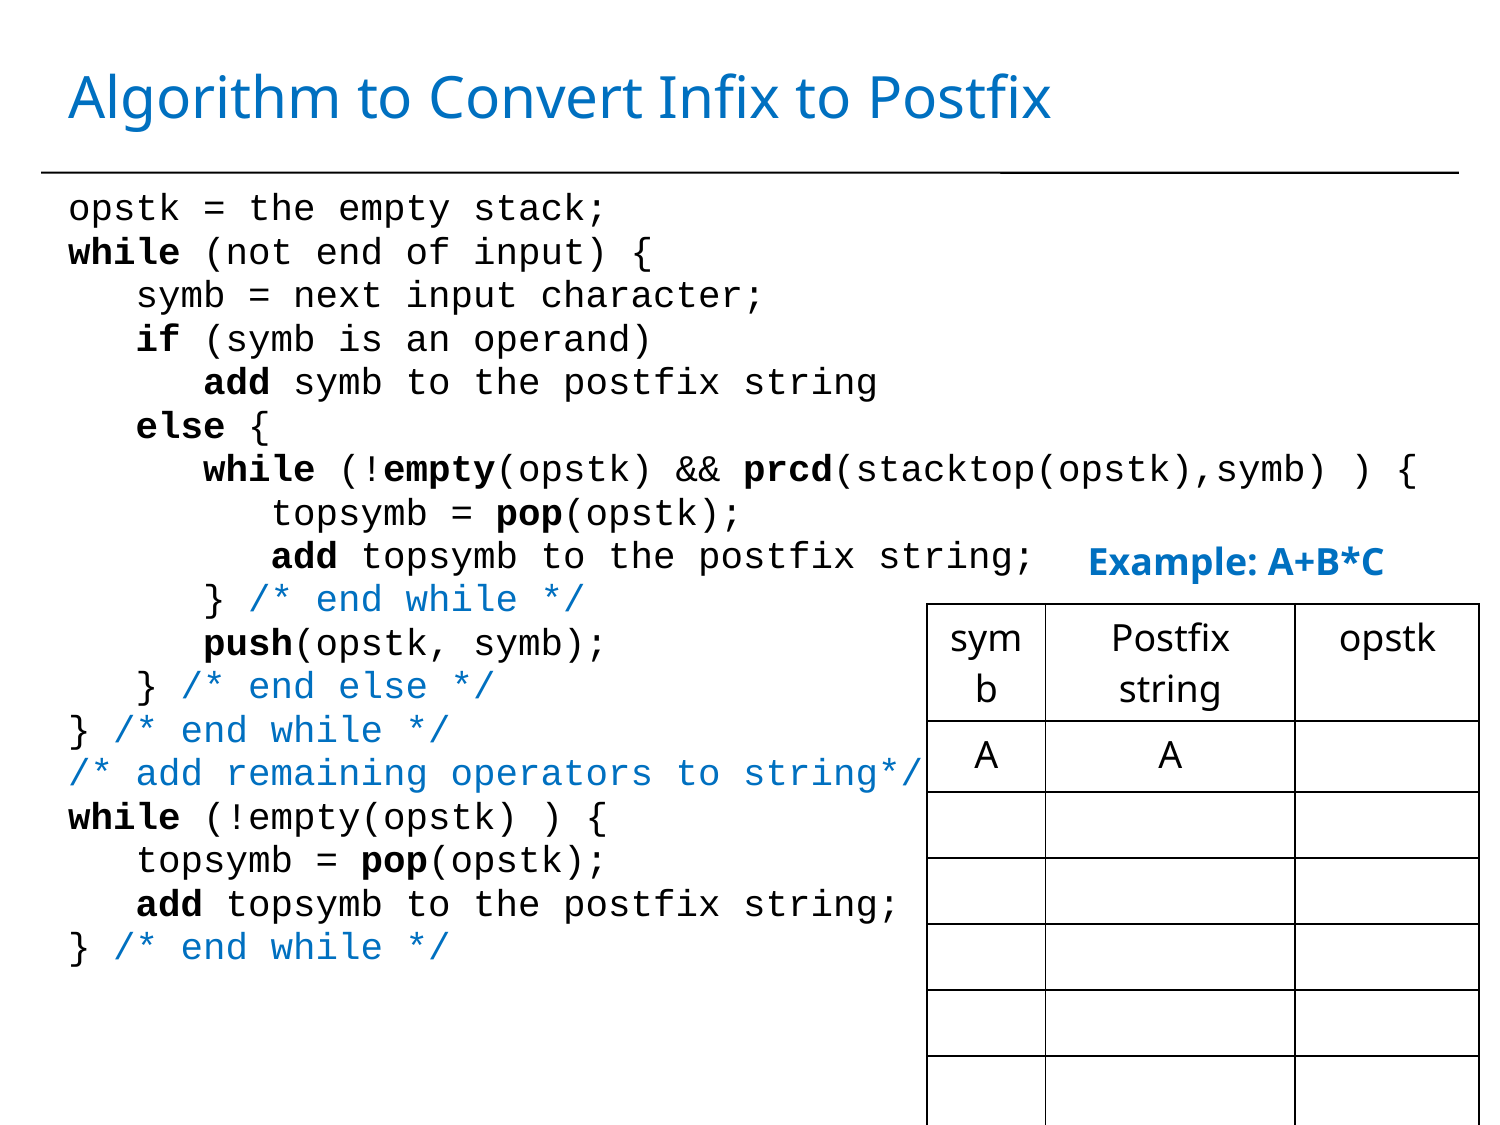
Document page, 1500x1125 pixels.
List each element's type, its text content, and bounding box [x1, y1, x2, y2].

table_cell [928, 1057, 1045, 1125]
table_cell [928, 991, 1045, 1055]
table_cell A [928, 722, 1045, 791]
table_cell [1296, 1057, 1478, 1125]
table_cell [1046, 859, 1294, 923]
table_cell [1296, 925, 1478, 989]
list opstk = the empty stack; while (not end of input) { symb = next input character; if (symb is an operand) add symb to the postfix string else { while (!empty(opstk) && prcd(stacktop(opstk),symb) ) { topsymb = pop(opstk); add topsymb to the postfix string; } /* end while */ push(opstk, symb); } /* end else */ } /* end while */ /* add remaining operators to string*/ while (!empty(opstk) ) { topsymb = pop(opstk); add topsymb to the postfix string; } /* end while */ [52, 184, 1448, 1024]
table_cell [928, 859, 1045, 923]
table_cell [1046, 925, 1294, 989]
table_cell A [1046, 722, 1294, 791]
table_cell [1046, 1057, 1294, 1125]
table_cell [1296, 991, 1478, 1055]
text_box Example: A+B*C [1073, 530, 1445, 590]
table_header symb [928, 605, 1045, 720]
table_cell [928, 925, 1045, 989]
table_cell [1296, 859, 1478, 923]
table_cell [1296, 722, 1478, 791]
table_header Postfix string [1046, 605, 1294, 720]
table_cell [1046, 991, 1294, 1055]
table_cell [1296, 793, 1478, 857]
table_header opstk [1296, 605, 1478, 720]
title Algorithm to Convert Infix to Postfix [52, 30, 1448, 159]
table_cell [928, 793, 1045, 857]
table_cell [1046, 793, 1294, 857]
